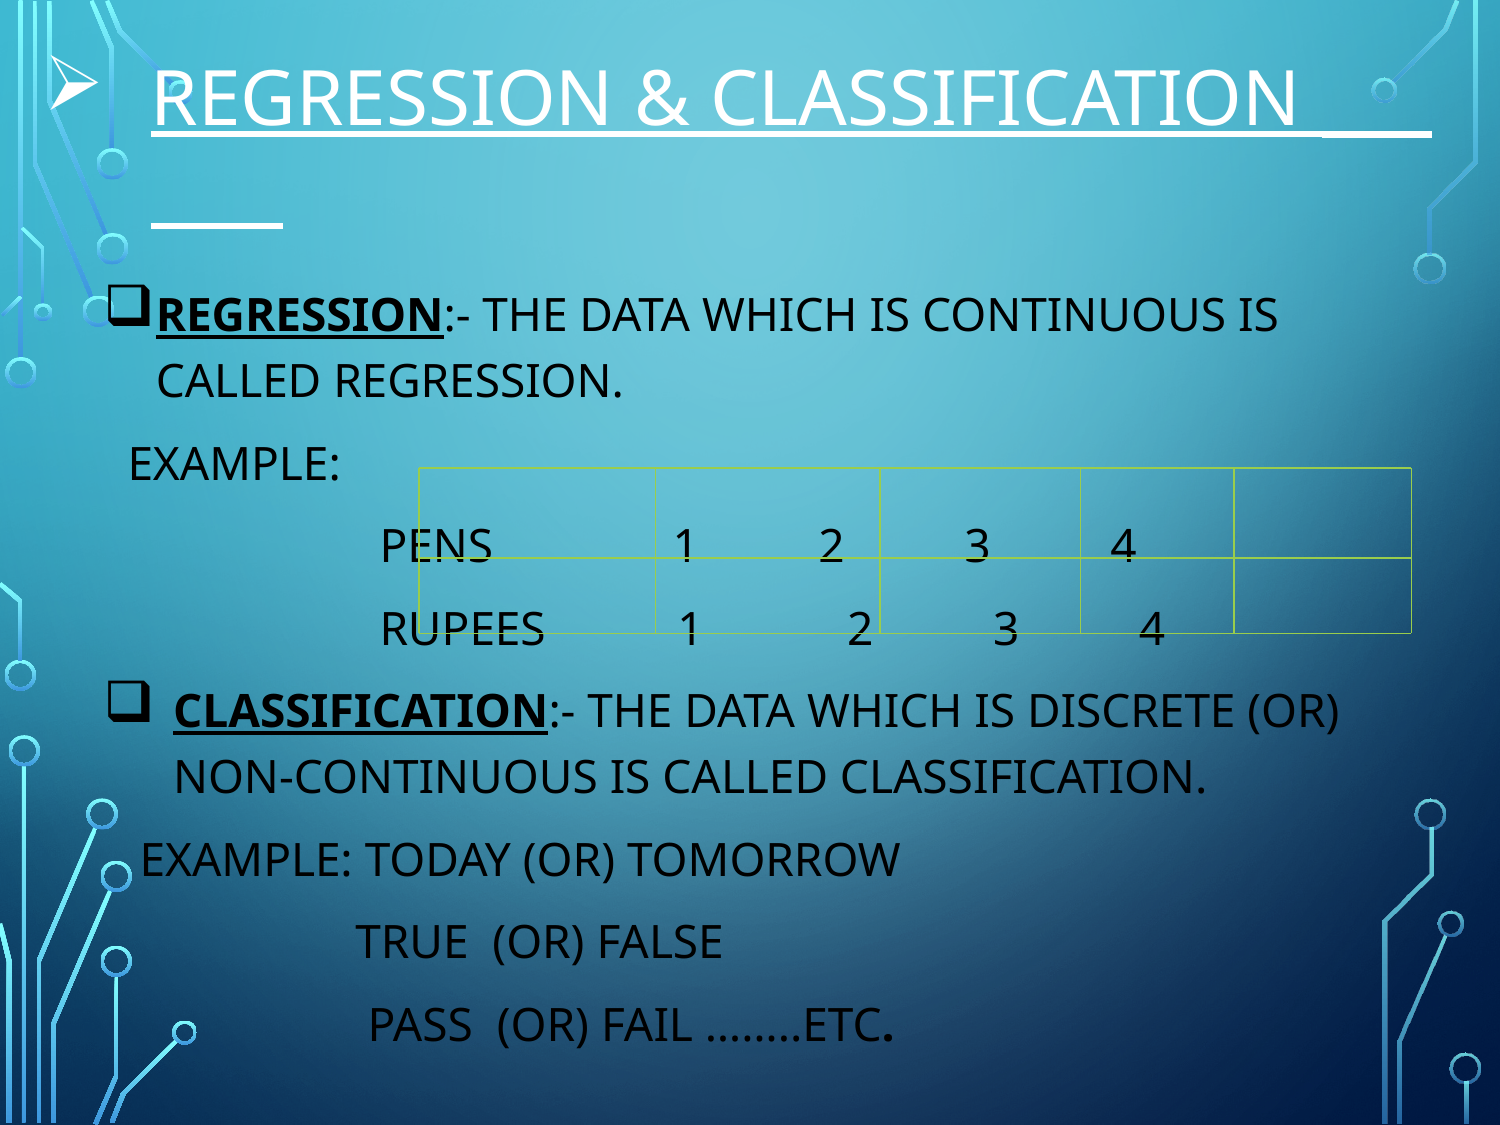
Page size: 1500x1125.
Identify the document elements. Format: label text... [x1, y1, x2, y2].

title Regression & Classification [29, 42, 1459, 243]
list Regression:- The data which is continuous is called Regression. Example: PENS 1 2 3 4 RUPEES 1 2 3 4 Classification:- The data which is discrete (or) non-continuous is called Classification. Example: Today (or) Tomorrow True (or) False Pass (or) Fail ……..Etc. [88, 267, 1436, 1071]
